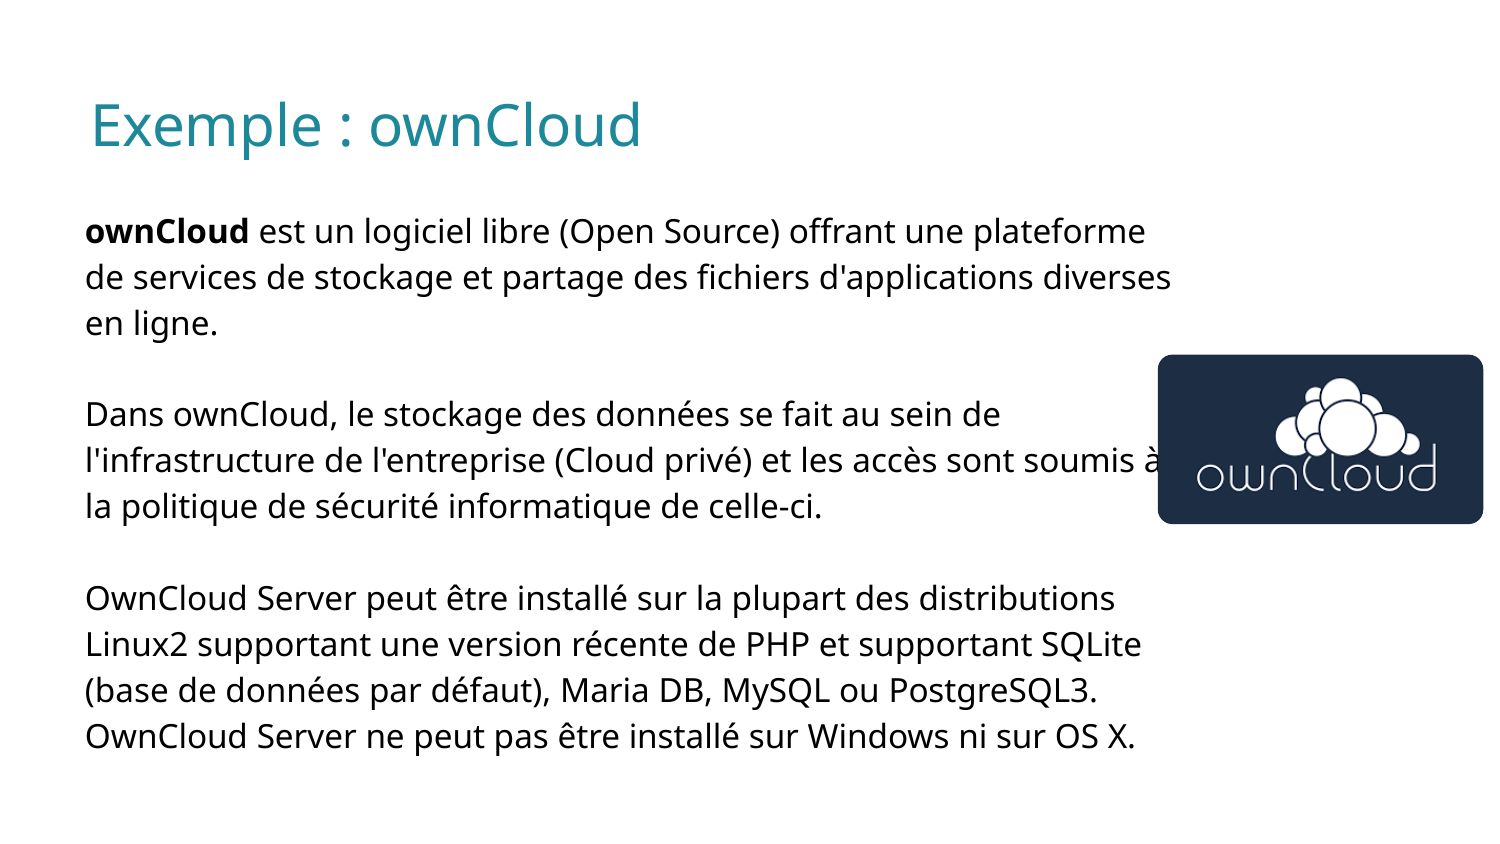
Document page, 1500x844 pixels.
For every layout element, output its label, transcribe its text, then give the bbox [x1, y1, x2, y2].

list ownCloud est un logiciel libre (Open Source) offrant une plateforme de services de stockage et partage des fichiers d'applications diverses en ligne. Dans ownCloud, le stockage des données se fait au sein de l'infrastructure de l'entreprise (Cloud privé) et les accès sont soumis à la politique de sécurité informatique de celle-ci. OwnCloud Server peut être installé sur la plupart des distributions Linux2 supportant une version récente de PHP et supportant SQLite (base de données par défaut), Maria DB, MySQL ou PostgreSQL3. OwnCloud Server ne peut pas être installé sur Windows ni sur OS X. [51, 189, 1196, 750]
picture [1157, 354, 1484, 525]
title Exemple : ownCloud [75, 72, 1425, 167]
